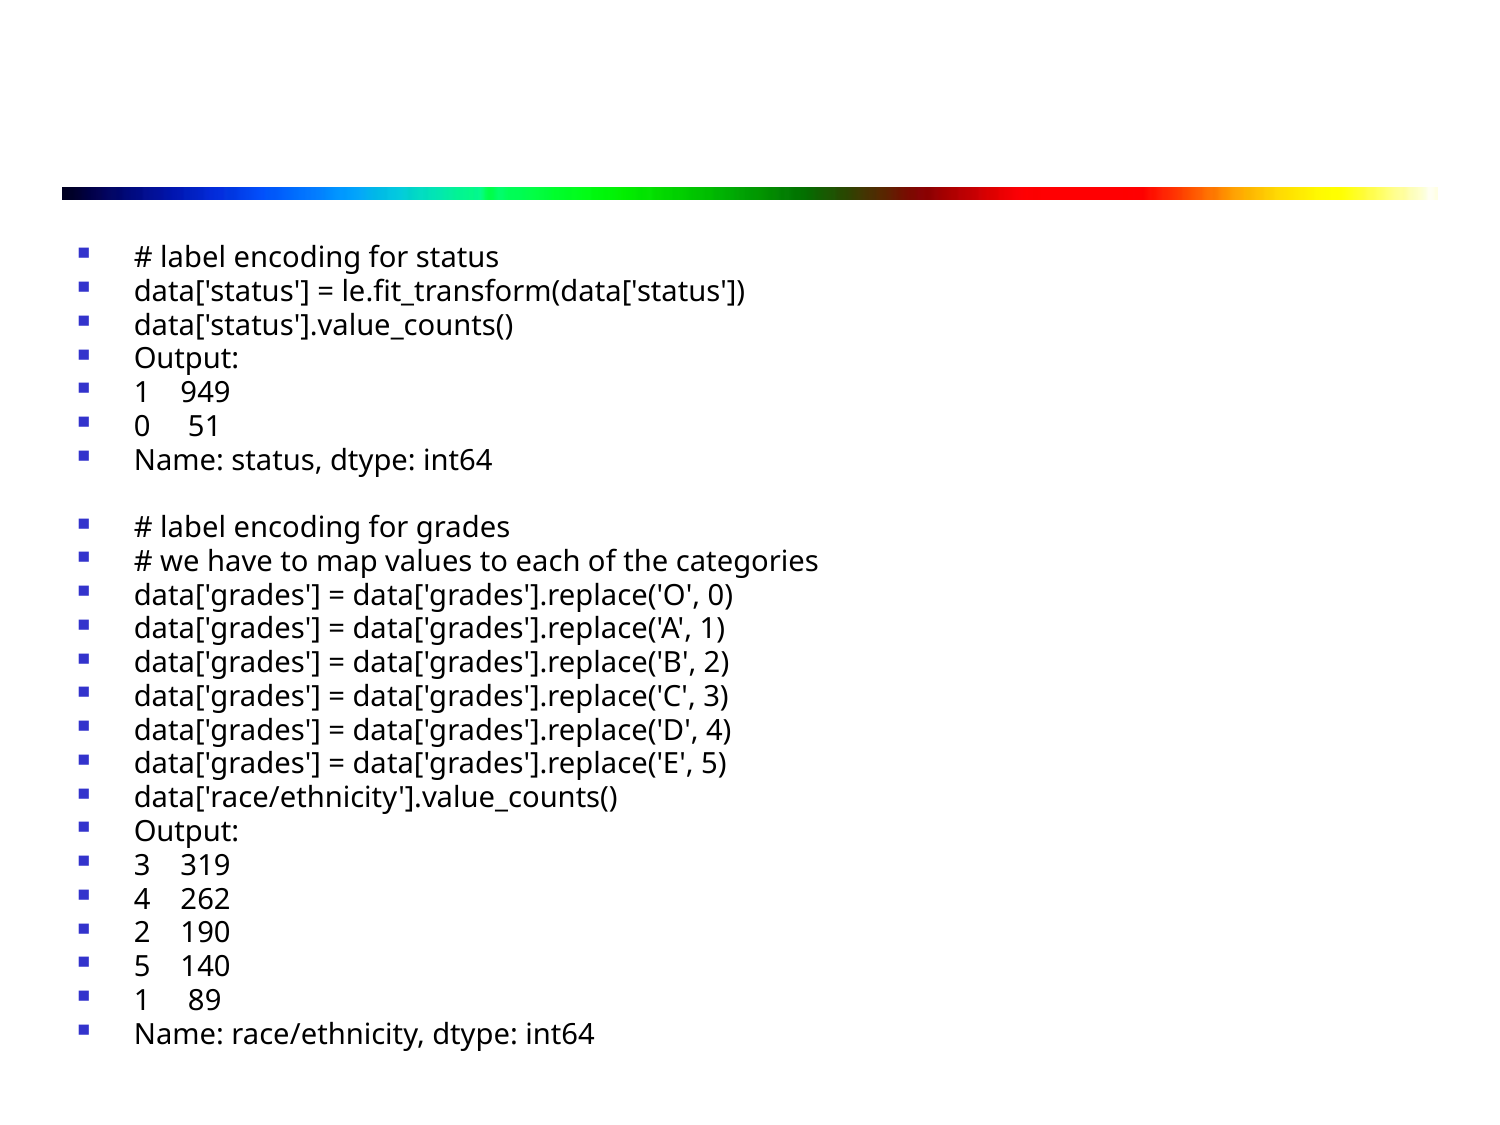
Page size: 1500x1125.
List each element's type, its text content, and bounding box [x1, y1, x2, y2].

picture [62, 187, 355, 200]
list # label encoding for status data['status'] = le.fit_transform(data['status']) data['status'].value_counts() Output: 1 949 0 51 Name: status, dtype: int64 # label encoding for grades # we have to map values to each of the categories data['grades'] = data['grades'].replace('O', 0) data['grades'] = data['grades'].replace('A', 1) data['grades'] = data['grades'].replace('B', 2) data['grades'] = data['grades'].replace('C', 3) data['grades'] = data['grades'].replace('D', 4) data['grades'] = data['grades'].replace('E', 5) data['race/ethnicity'].value_counts() Output: 3 319 4 262 2 190 5 140 1 89 Name: race/ethnicity, dtype: int64 [62, 237, 1450, 1075]
picture [382, 187, 1438, 200]
